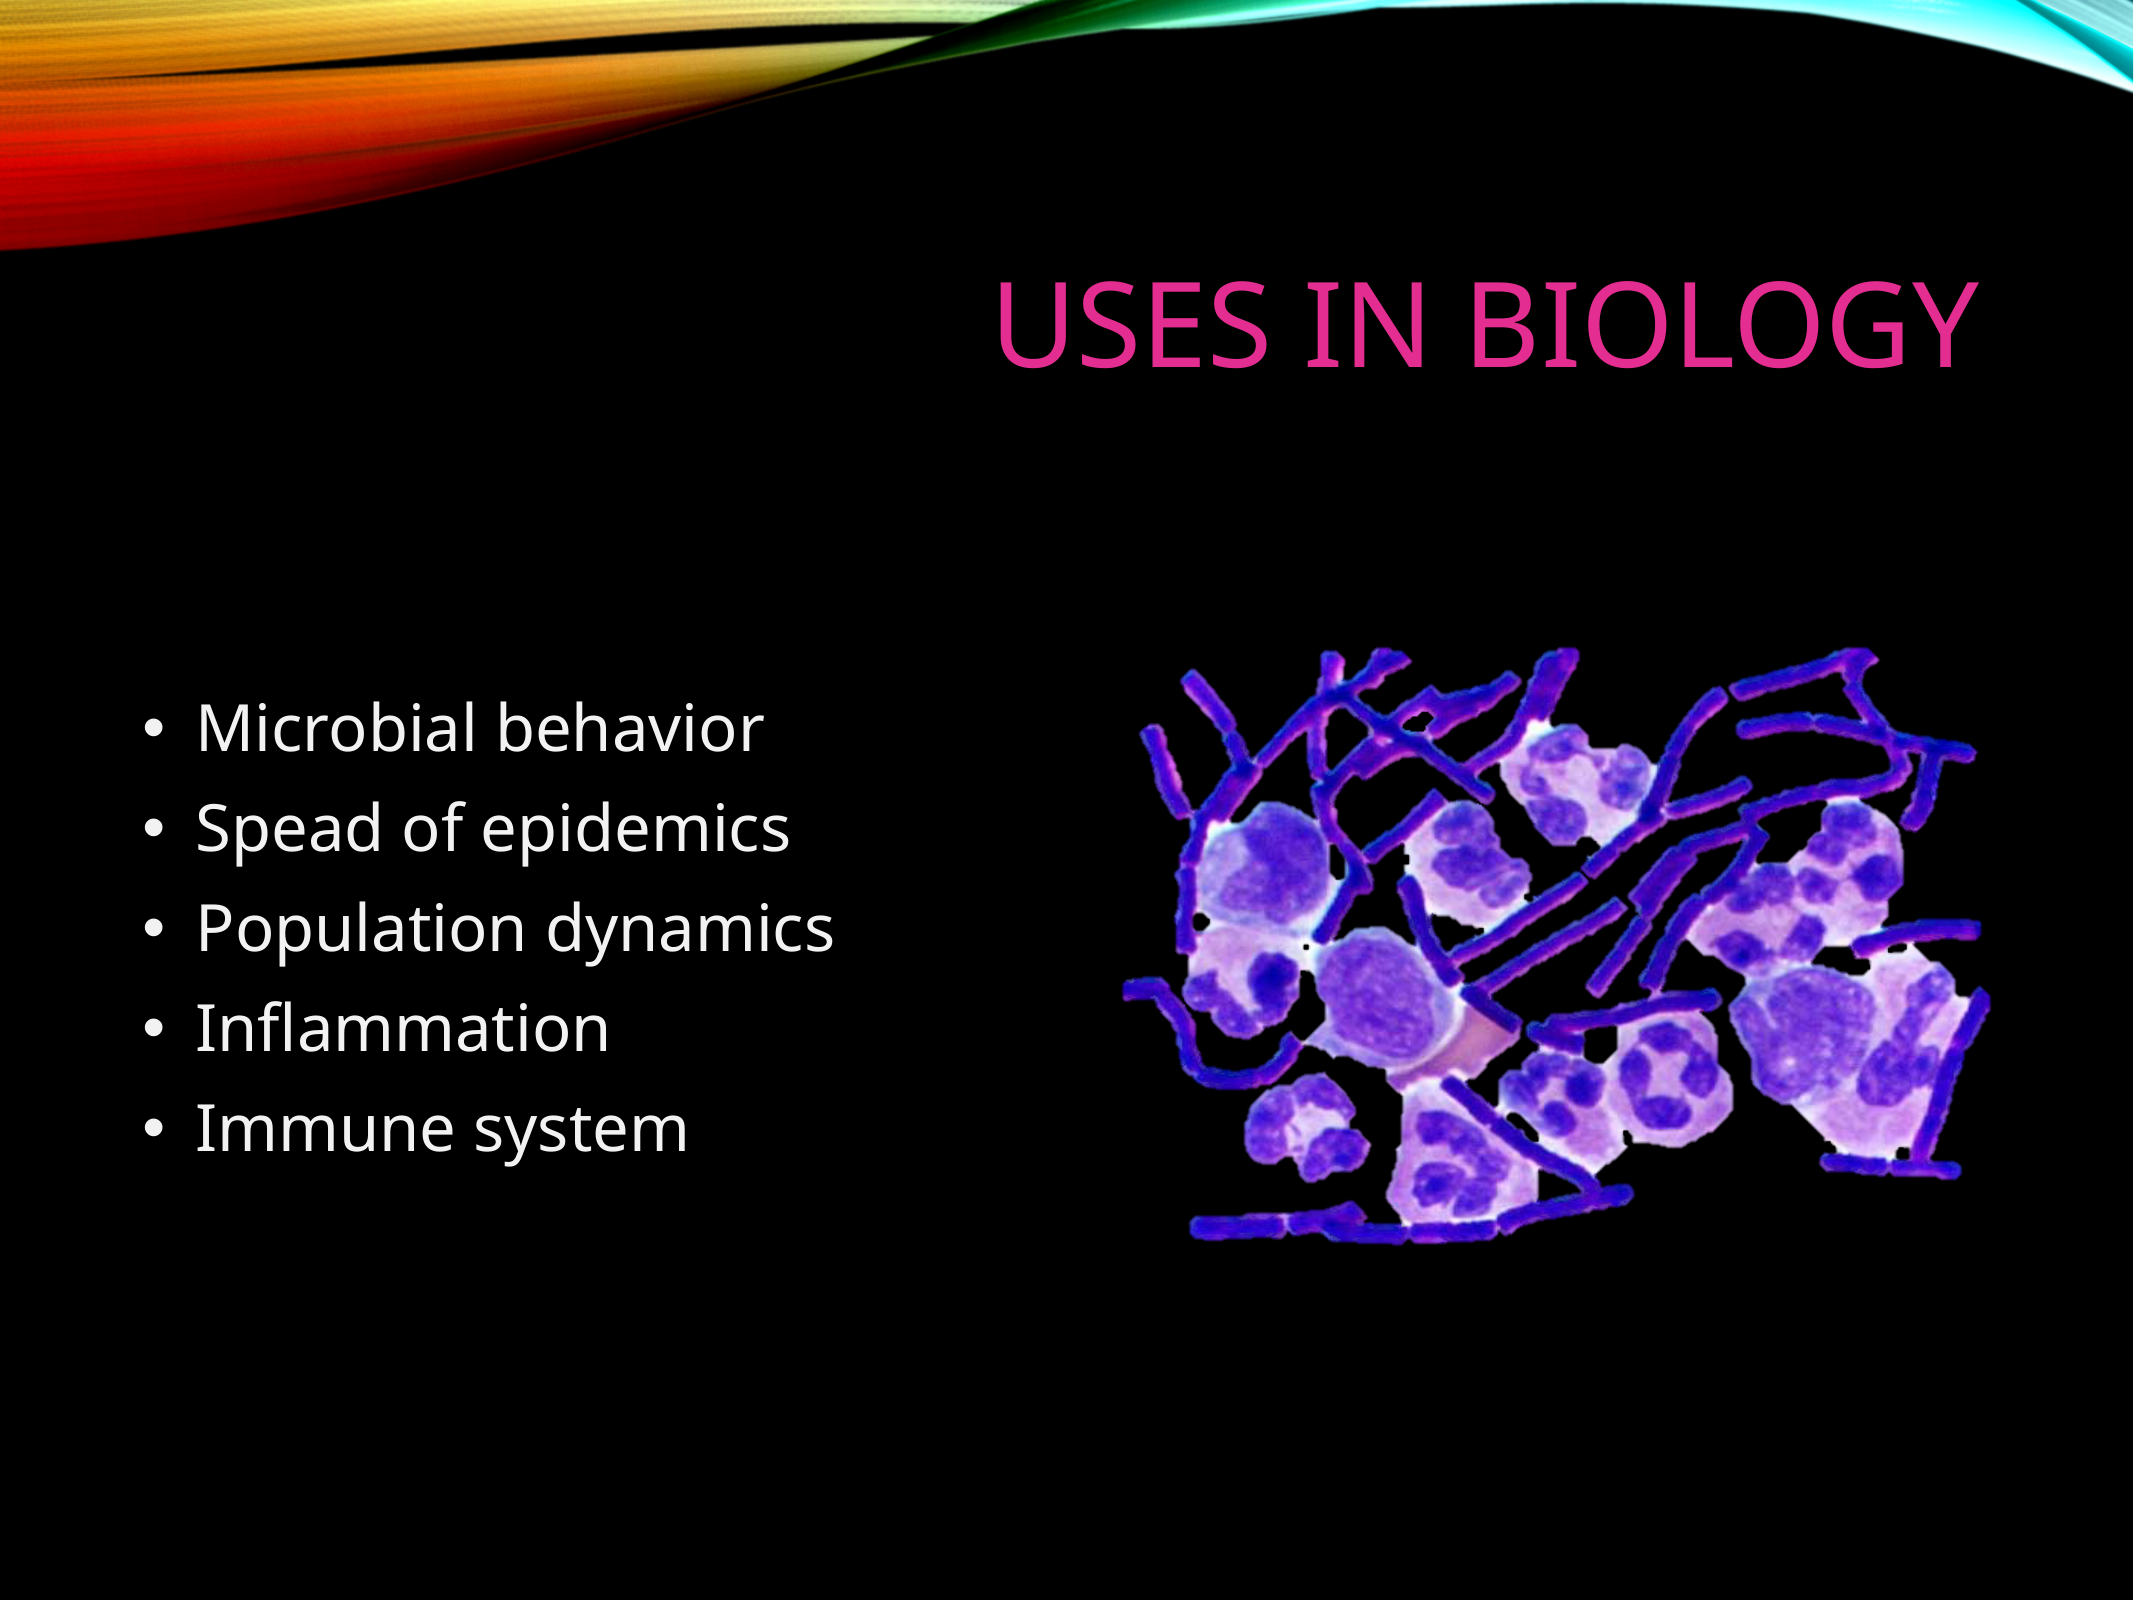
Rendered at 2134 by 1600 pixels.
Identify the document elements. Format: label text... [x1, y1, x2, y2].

title Uses in Biology [506, 178, 1995, 480]
picture [0, 0, 2134, 253]
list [1082, 642, 1995, 1259]
list Microbial behavior Spead of epidemics Population dynamics Inflammation Immune system [127, 688, 1040, 1286]
